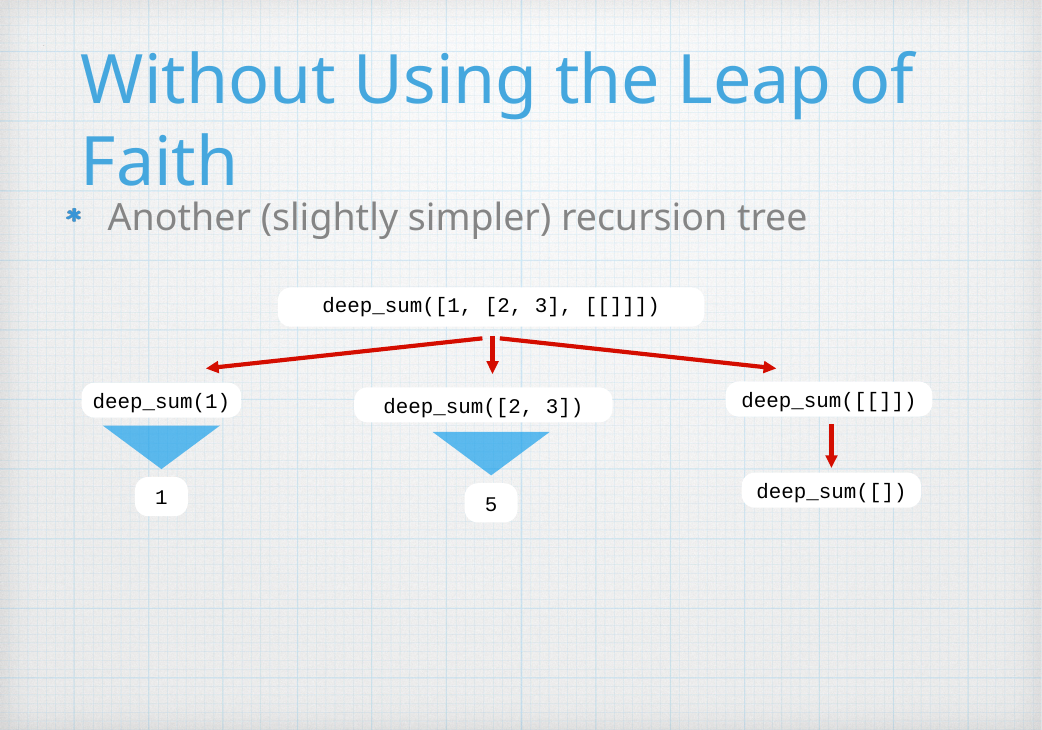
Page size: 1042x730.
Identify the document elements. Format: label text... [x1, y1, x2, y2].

text_box deep_sum([]) [741, 472, 922, 508]
title Without Using the Leap of Faith [78, 61, 964, 174]
text_box deep_sum([2, 3]) [354, 387, 613, 423]
text_box deep_sum(1) [81, 382, 242, 418]
text_box deep_sum([[]]) [725, 381, 933, 417]
text_box [432, 431, 550, 476]
text_box [102, 425, 220, 470]
picture [0, 0, 1042, 730]
list Another (slightly simpler) recursion tree [64, 159, 950, 271]
text_box 5 [464, 483, 518, 523]
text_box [277, 287, 705, 327]
text_box 1 [134, 476, 188, 517]
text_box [205, 336, 777, 375]
text_box [825, 424, 838, 468]
